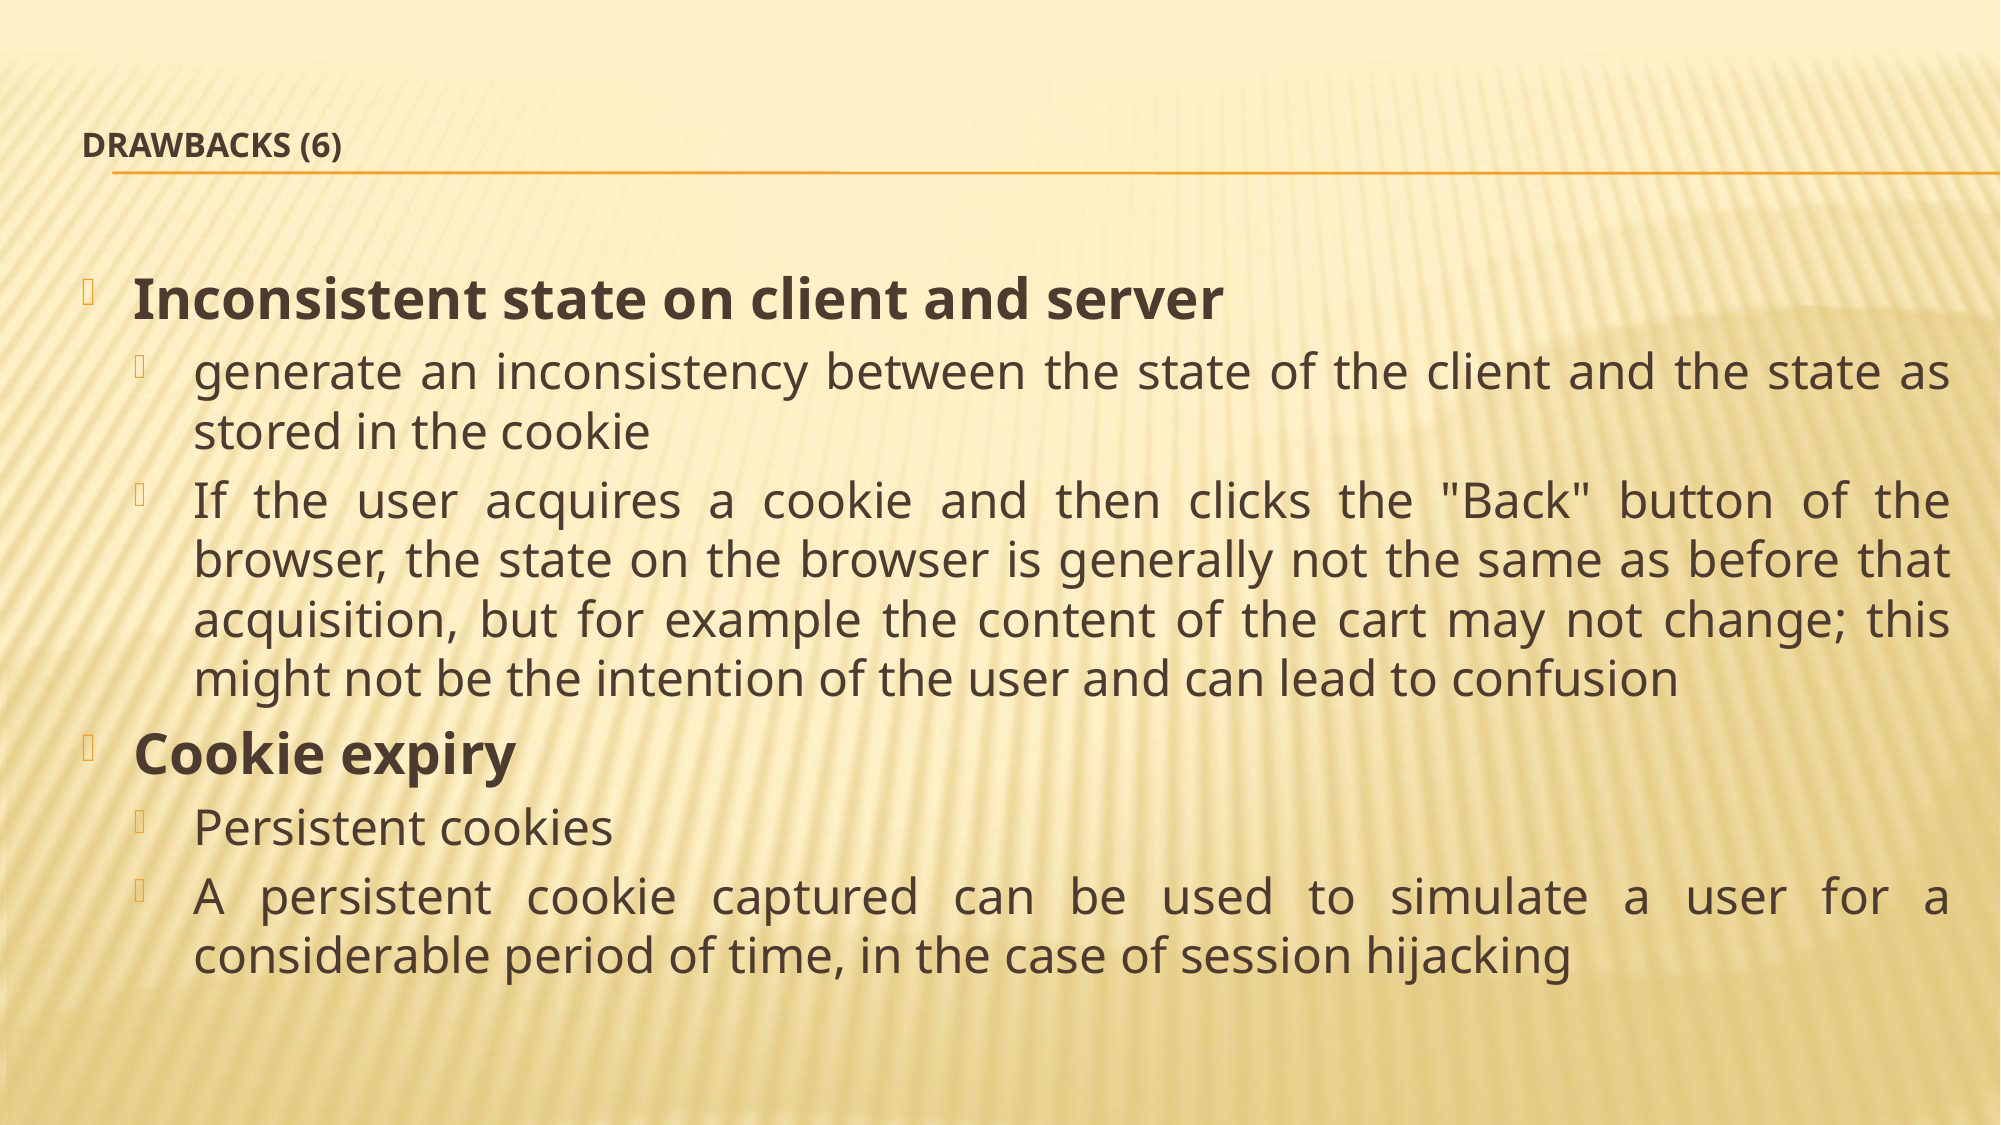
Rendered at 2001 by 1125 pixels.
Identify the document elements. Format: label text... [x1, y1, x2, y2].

picture [0, 0, 2001, 1125]
title Drawbacks (6) [66, 75, 1967, 213]
list Inconsistent state on client and server generate an inconsistency between the state of the client and the state as stored in the cookie If the user acquires a cookie and then clicks the "Back" button of the browser, the state on the browser is generally not the same as before that acquisition, but for example the content of the cart may not change; this might not be the intention of the user and can lead to confusion Cookie expiry Persistent cookies A persistent cookie captured can be used to simulate a user for a considerable period of time, in the case of session hijacking [66, 254, 1967, 998]
